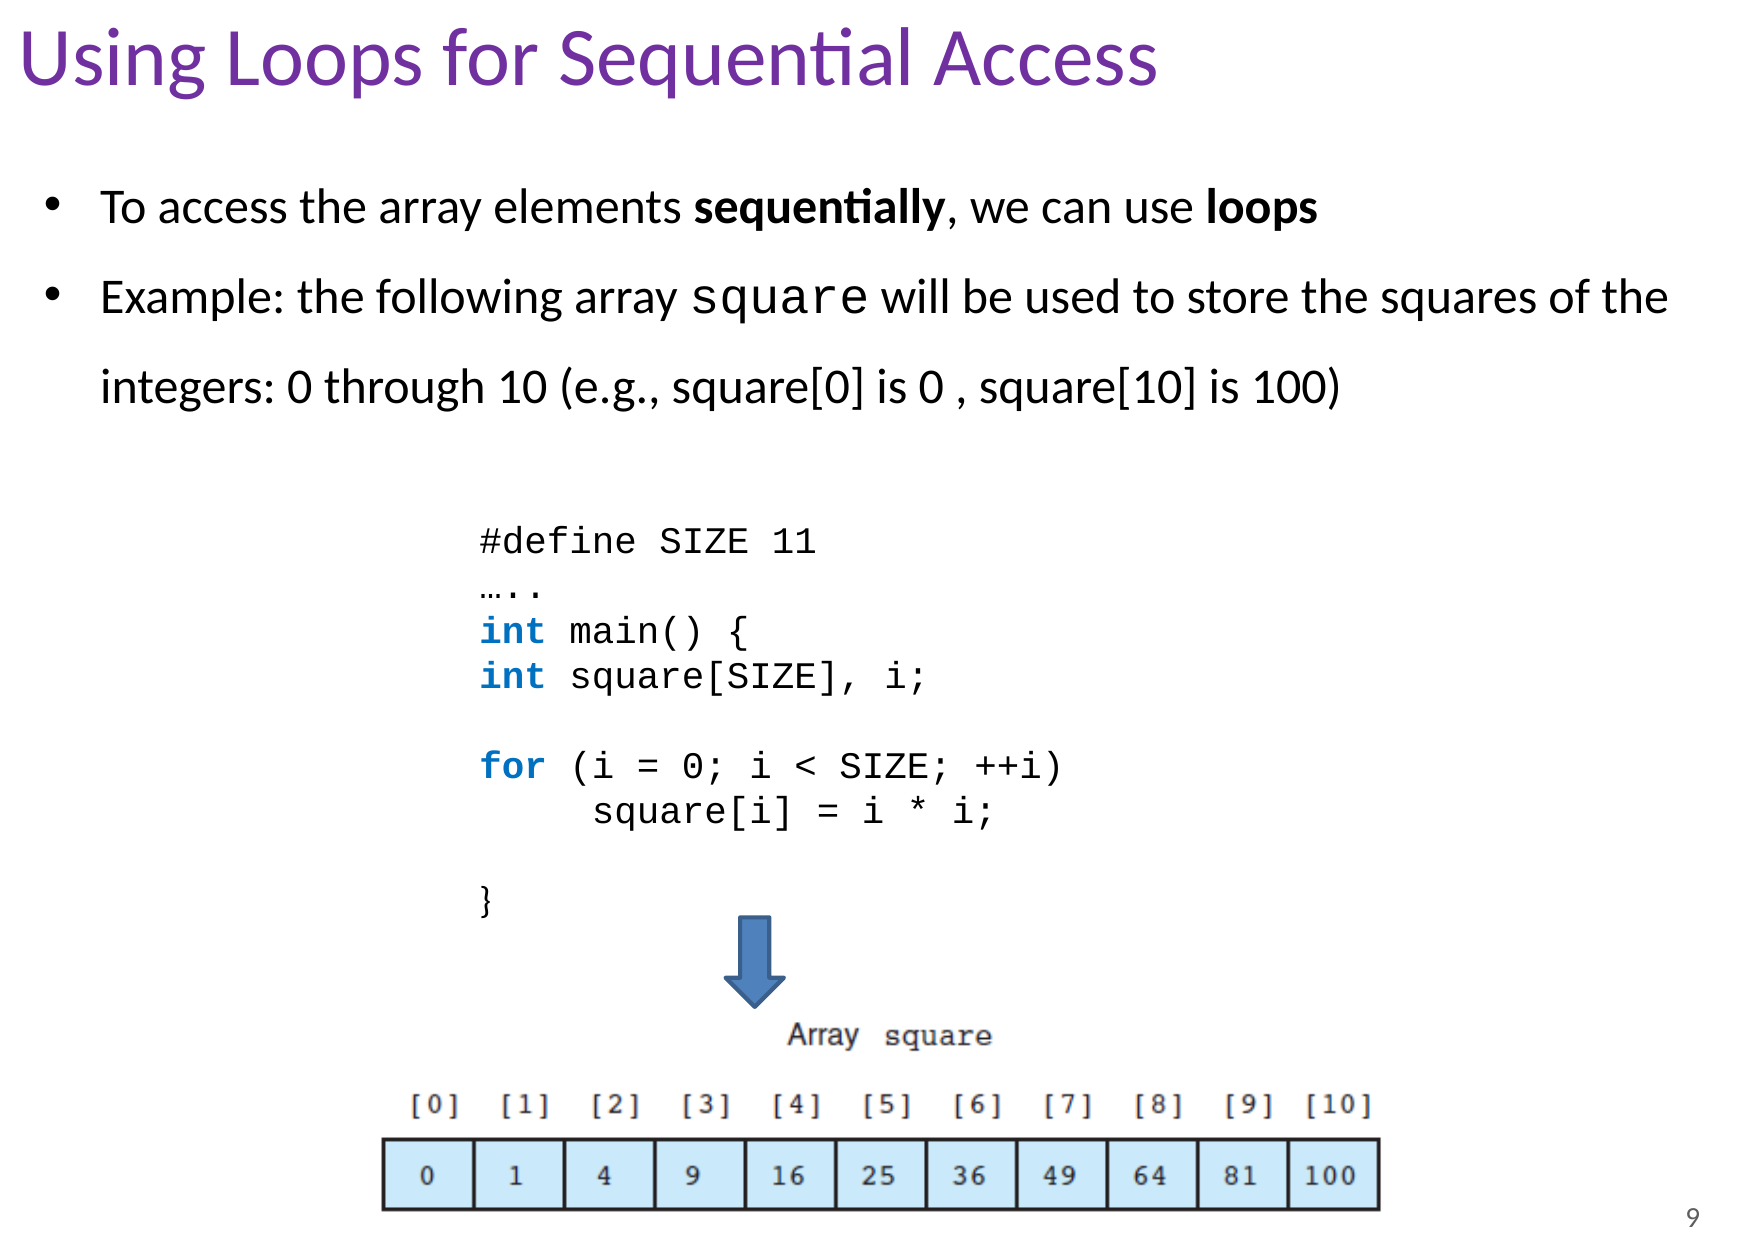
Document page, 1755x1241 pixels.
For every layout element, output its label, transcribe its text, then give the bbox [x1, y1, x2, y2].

text_box [723, 915, 786, 1002]
title Using Loops for Sequential Access [0, 2, 1399, 114]
text_box To access the array elements sequentially, we can use loops Example: the following array square will be used to store the squares of the integers: 0 through 10 (e.g., square[0] is 0 , square[10] is 100) [29, 135, 1725, 421]
text_box #define SIZE 11 ….. int main() { int square[SIZE], i; for (i = 0; i < SIZE; ++i) square[i] = i * i; } [464, 508, 1152, 929]
slide_number 9 [1666, 1198, 1748, 1234]
picture [367, 1003, 1399, 1223]
